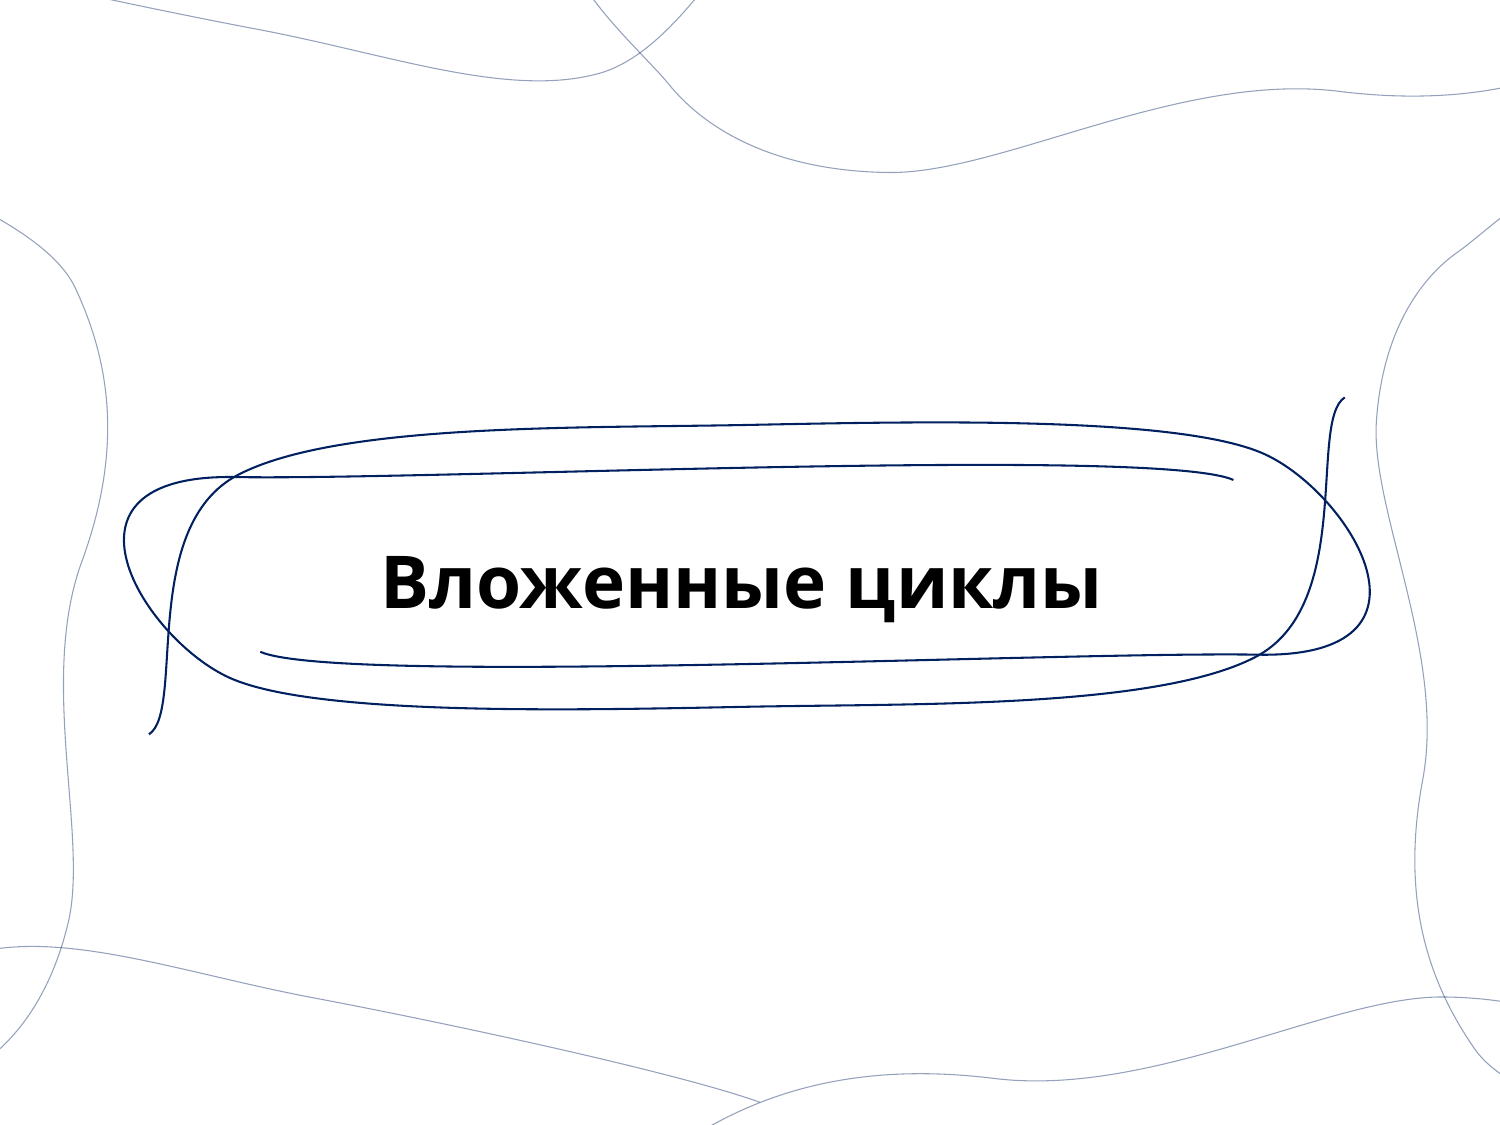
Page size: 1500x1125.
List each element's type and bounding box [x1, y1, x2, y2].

text_box [1375, 217, 1500, 1000]
text_box [1268, 396, 1346, 499]
text_box [592, 0, 1500, 174]
text_box [710, 995, 1500, 1125]
text_box [148, 421, 1371, 736]
text_box [107, 0, 639, 82]
title [154, 617, 167, 634]
text_box [0, 945, 760, 1125]
text_box [227, 653, 1260, 711]
text_box [122, 475, 233, 632]
text_box [0, 218, 109, 947]
